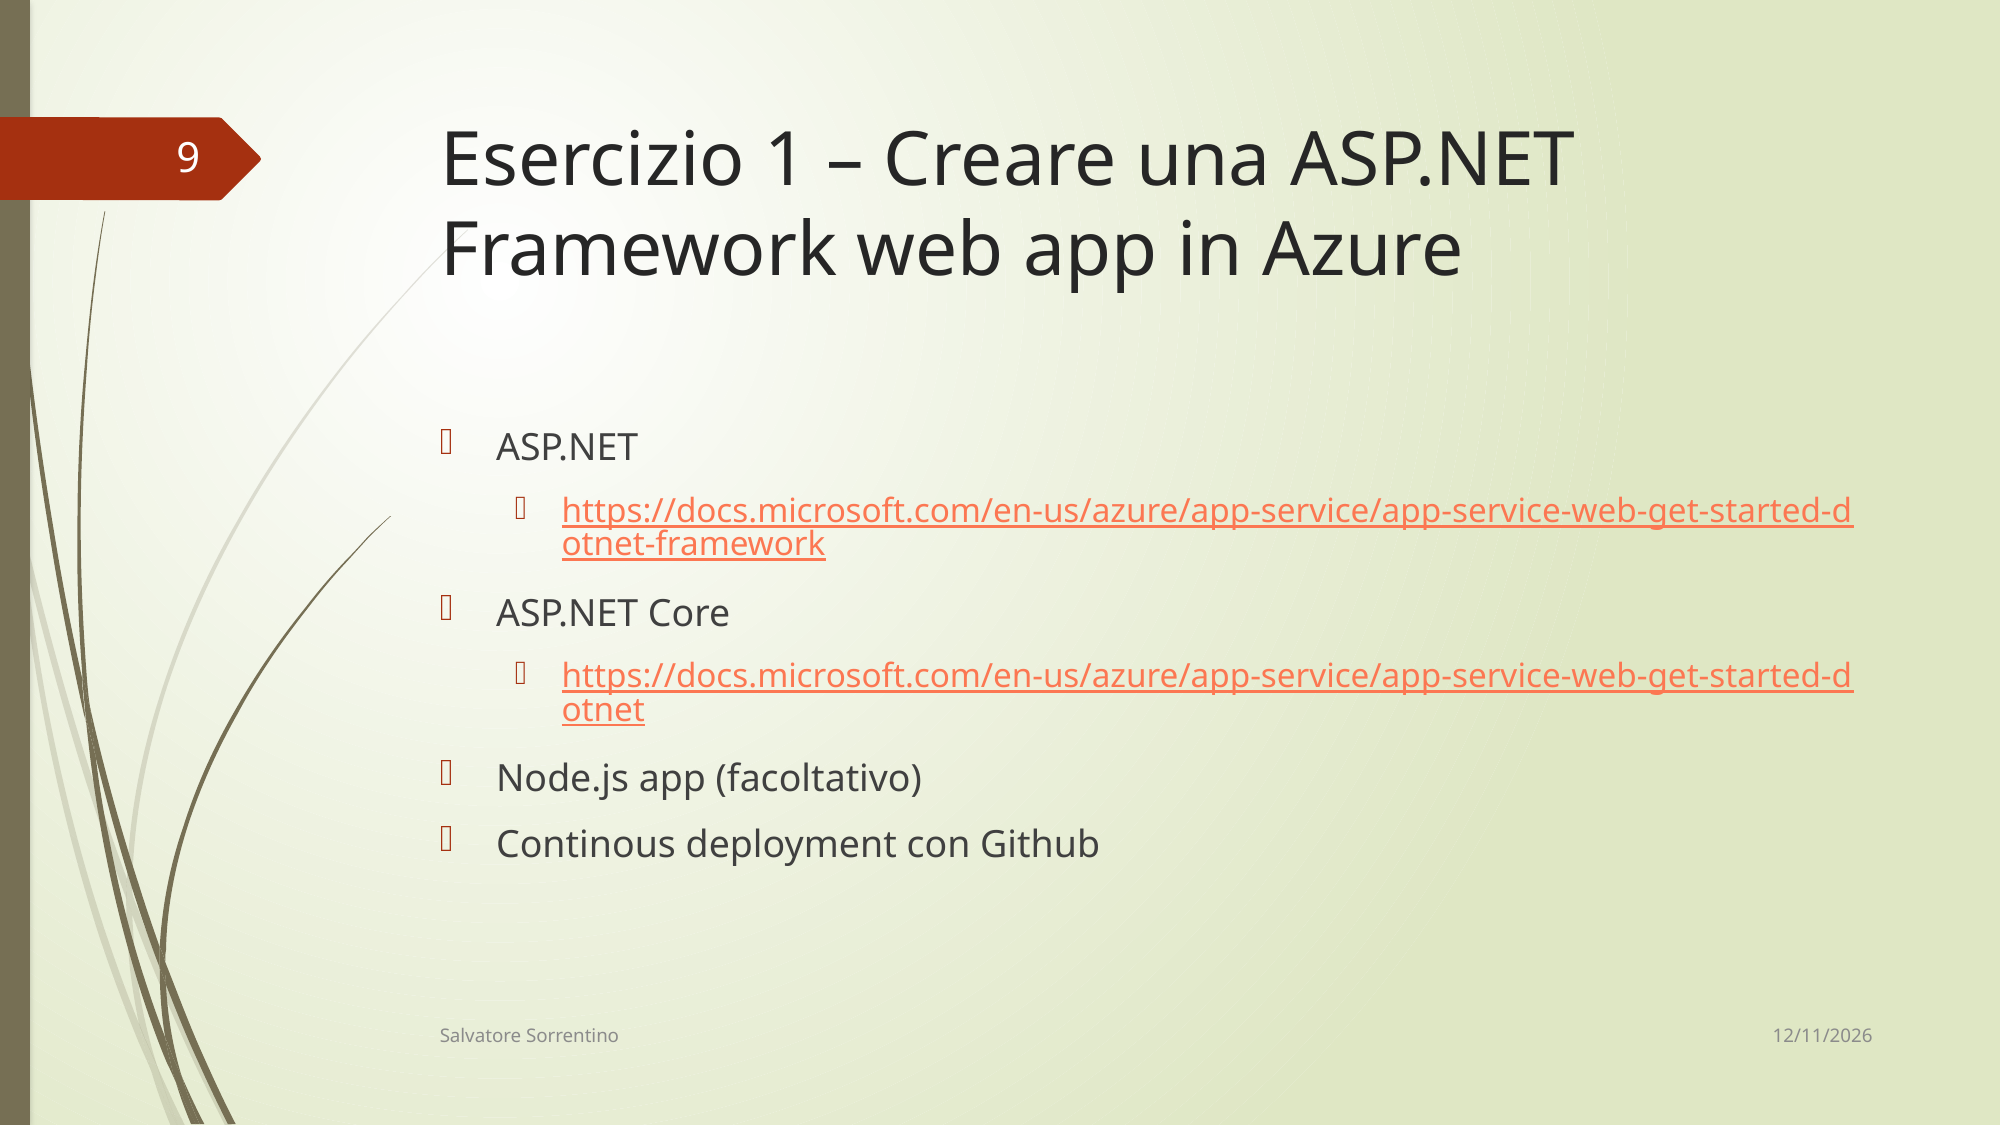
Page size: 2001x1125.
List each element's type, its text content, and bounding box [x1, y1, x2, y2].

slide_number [1699, 1005, 1888, 1067]
title Esercizio 1 – Creare una ASP.NET Framework web app in Azure [425, 102, 1888, 313]
slide_number 9 [87, 129, 216, 190]
list ASP.NET https://docs.microsoft.com/en-us/azure/app-service/app-service-web-get-started-dotnet-framework ASP.NET Core https://docs.microsoft.com/en-us/azure/app-service/app-service-web-get-started-dotnet Node.js app (facoltativo) Continous deployment con Github [424, 350, 1888, 970]
footer Salvatore Sorrentino [424, 1006, 1675, 1067]
